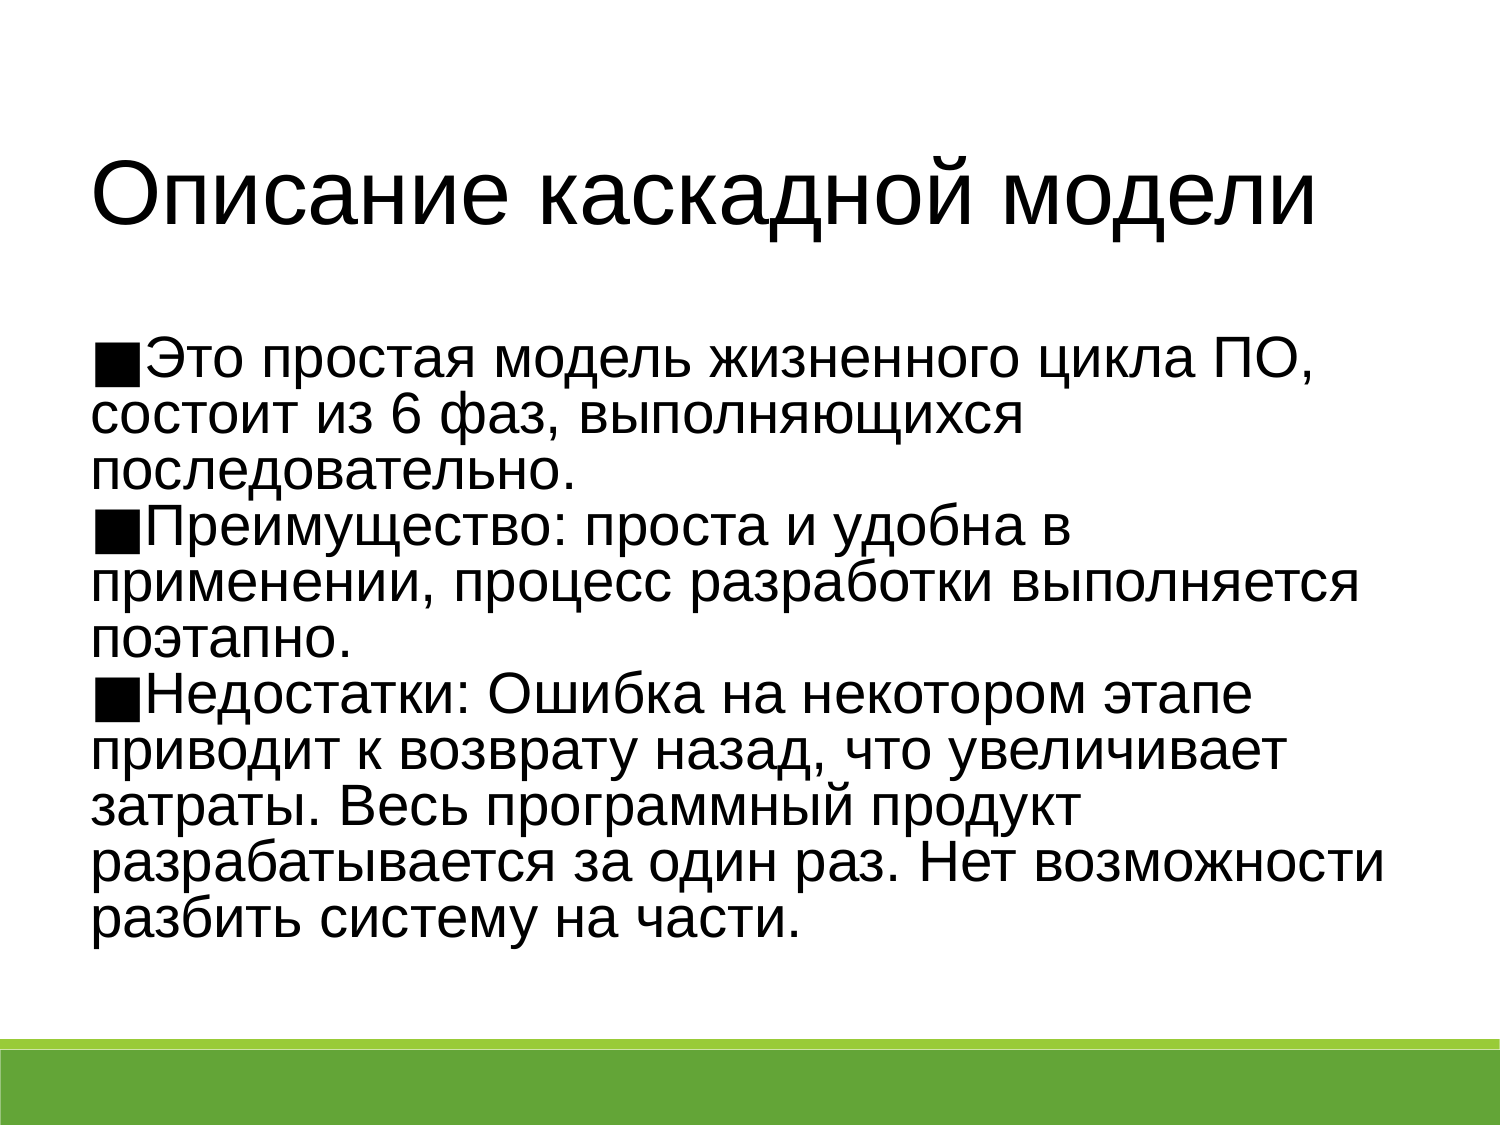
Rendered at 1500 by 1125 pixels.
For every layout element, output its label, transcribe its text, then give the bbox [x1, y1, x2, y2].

text_box Это простая модель жизненного цикла ПО, состоит из 6 фаз, выполняющихся последовательно. Преимущество: проста и удобна в применении, процесс разработки выполняется поэтапно. Недостатки: Ошибка на некотором этапе приводит к возврату назад, что увеличивает затраты. Весь программный продукт разрабатывается за один раз. Нет возможности разбить систему на части. [75, 324, 1425, 1024]
text_box Описание каскадной модели [75, 75, 1425, 300]
